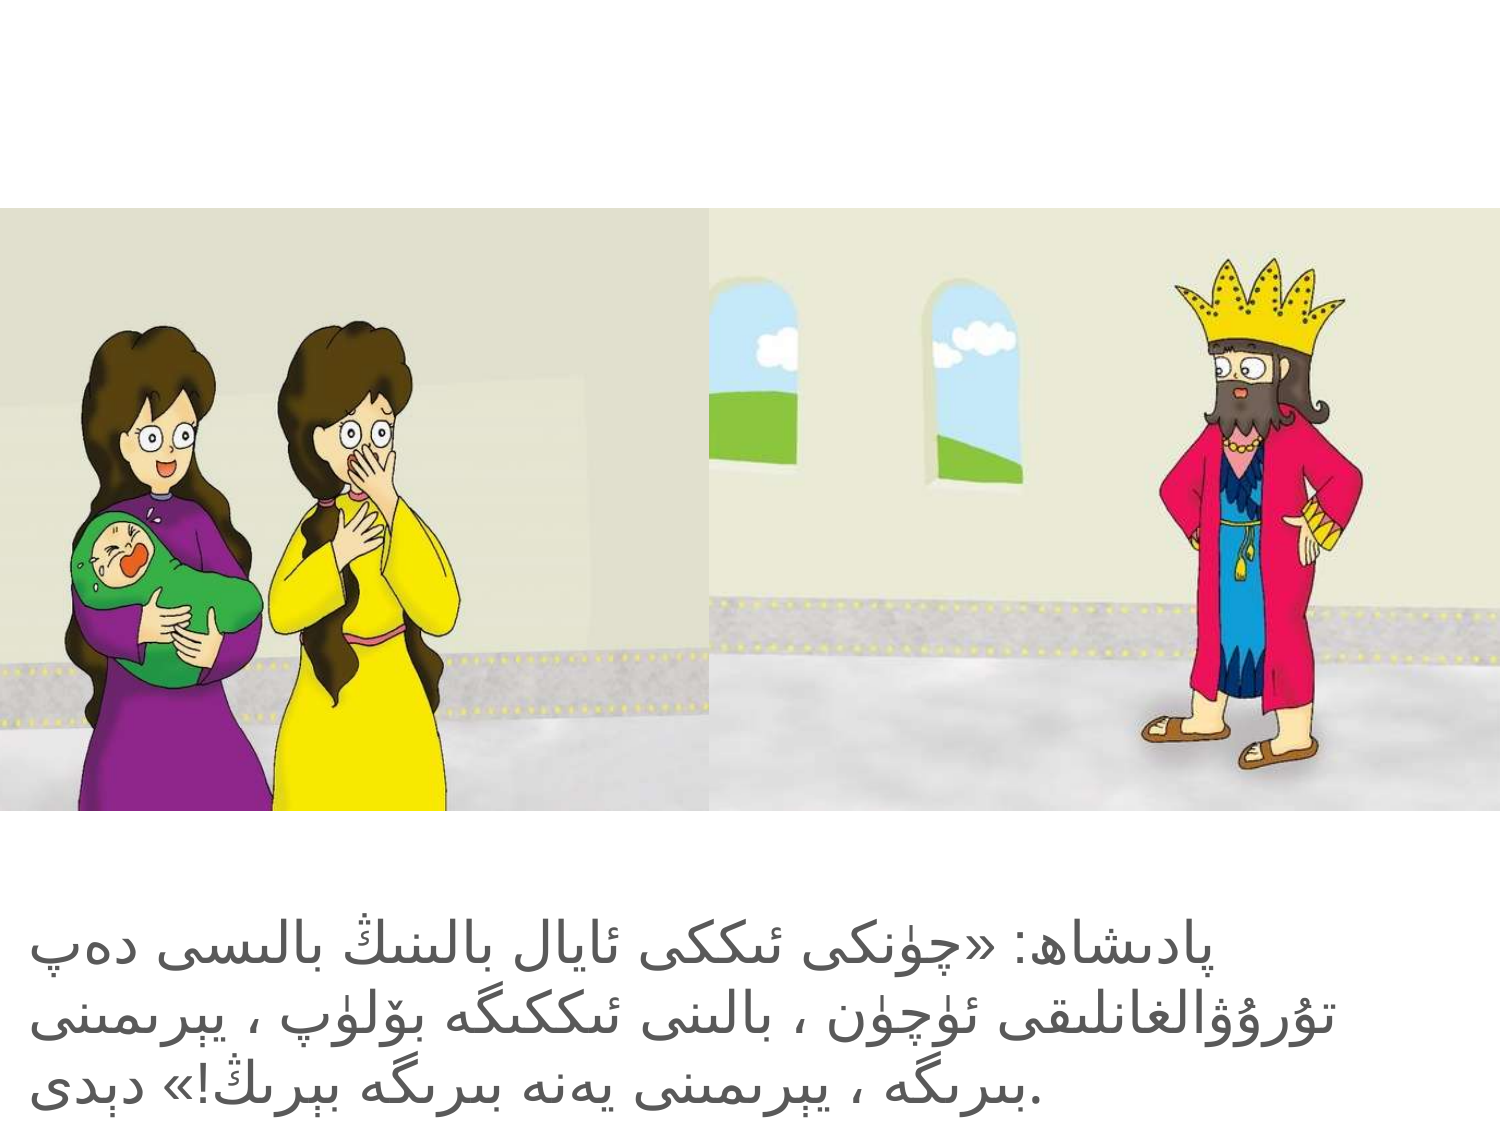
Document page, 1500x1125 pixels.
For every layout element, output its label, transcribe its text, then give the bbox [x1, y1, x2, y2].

picture [0, 207, 1500, 811]
text_box پادىشاھ: «چۈنكى ئىككى ئايال بالىنىڭ بالىسى دەپ تۇرۇۋالغانلىقى ئۈچۈن ، بالىنى ئىككىگە بۆلۈپ ، يېرىمىنى بىرىگە ، يېرىمىنى يەنە بىرىگە بېرىڭ!» دېدى. [13, 897, 1499, 1123]
